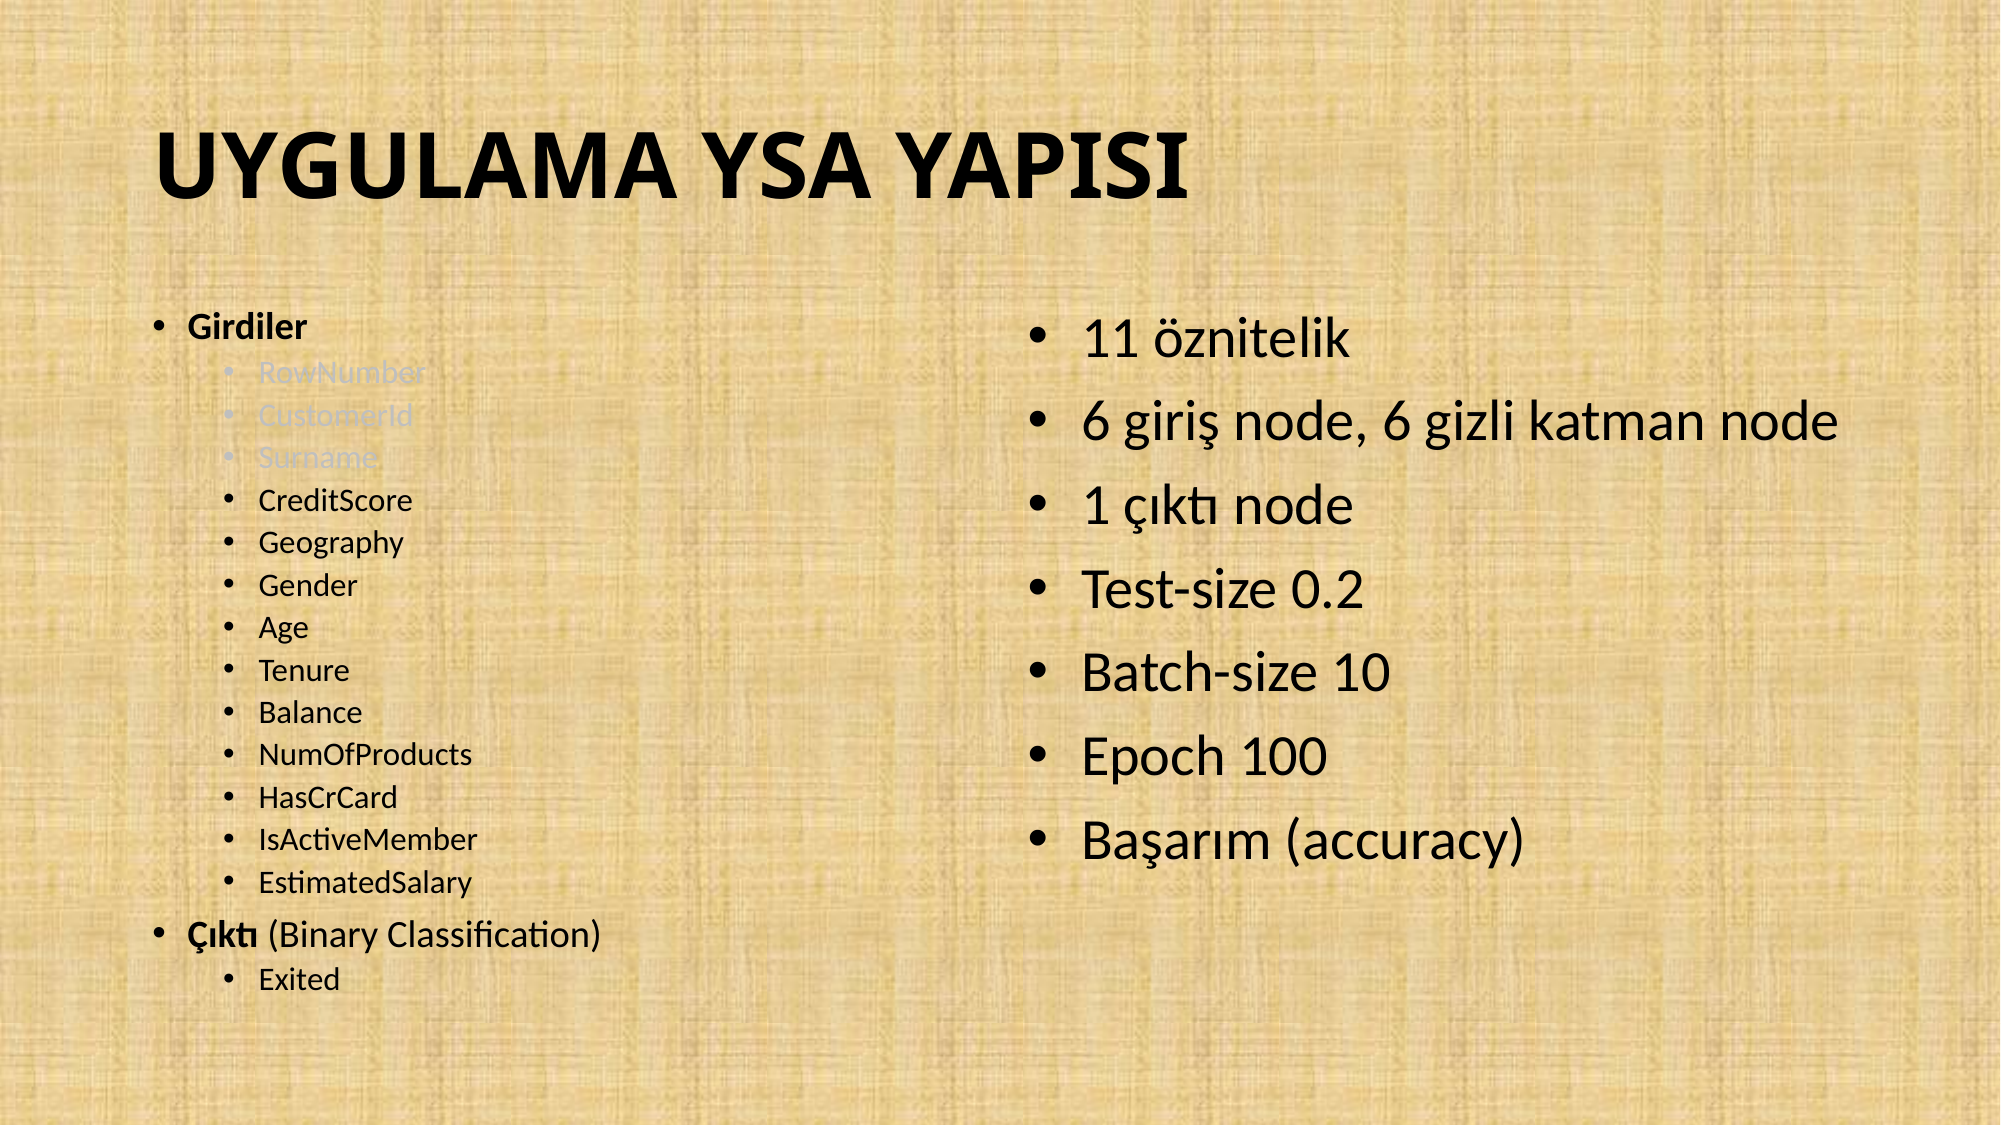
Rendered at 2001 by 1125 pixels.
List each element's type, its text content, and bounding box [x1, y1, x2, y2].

title UYGULAMA YSA YAPISI [137, 59, 1863, 278]
list 11 öznitelik 6 giriş node, 6 gizli katman node 1 çıktı node Test-size 0.2 Batch-size 10 Epoch 100 Başarım (accuracy) [1012, 299, 1863, 1014]
picture [0, 0, 2001, 1125]
list Girdiler RowNumber CustomerId Surname CreditScore Geography Gender Age Tenure Balance NumOfProducts HasCrCard IsActiveMember EstimatedSalary Çıktı (Binary Classification) Exited [137, 299, 988, 1014]
